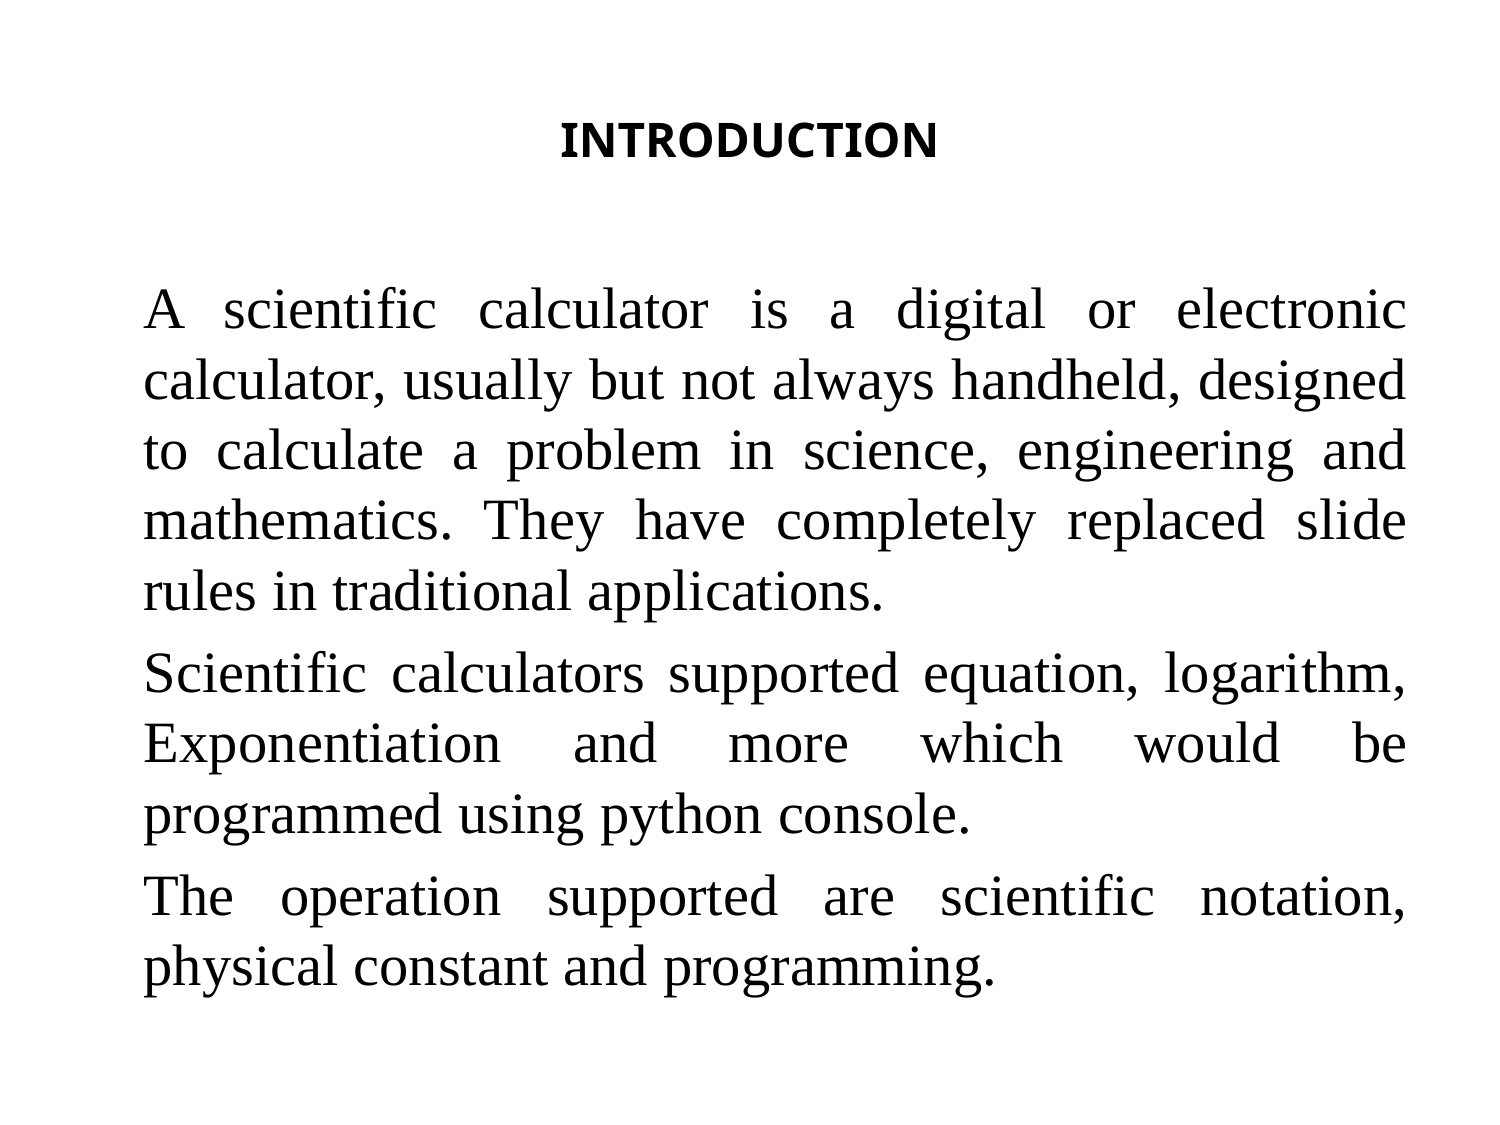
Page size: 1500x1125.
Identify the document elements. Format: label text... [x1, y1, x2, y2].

list A scientific calculator is a digital or electronic calculator, usually but not always handheld, designed to calculate a problem in science, engineering and mathematics. They have completely replaced slide rules in traditional applications. Scientific calculators supported equation, logarithm, Exponentiation and more which would be programmed using python console. The operation supported are scientific notation, physical constant and programming. [75, 262, 1425, 1005]
title INTRODUCTION [75, 45, 1425, 233]
